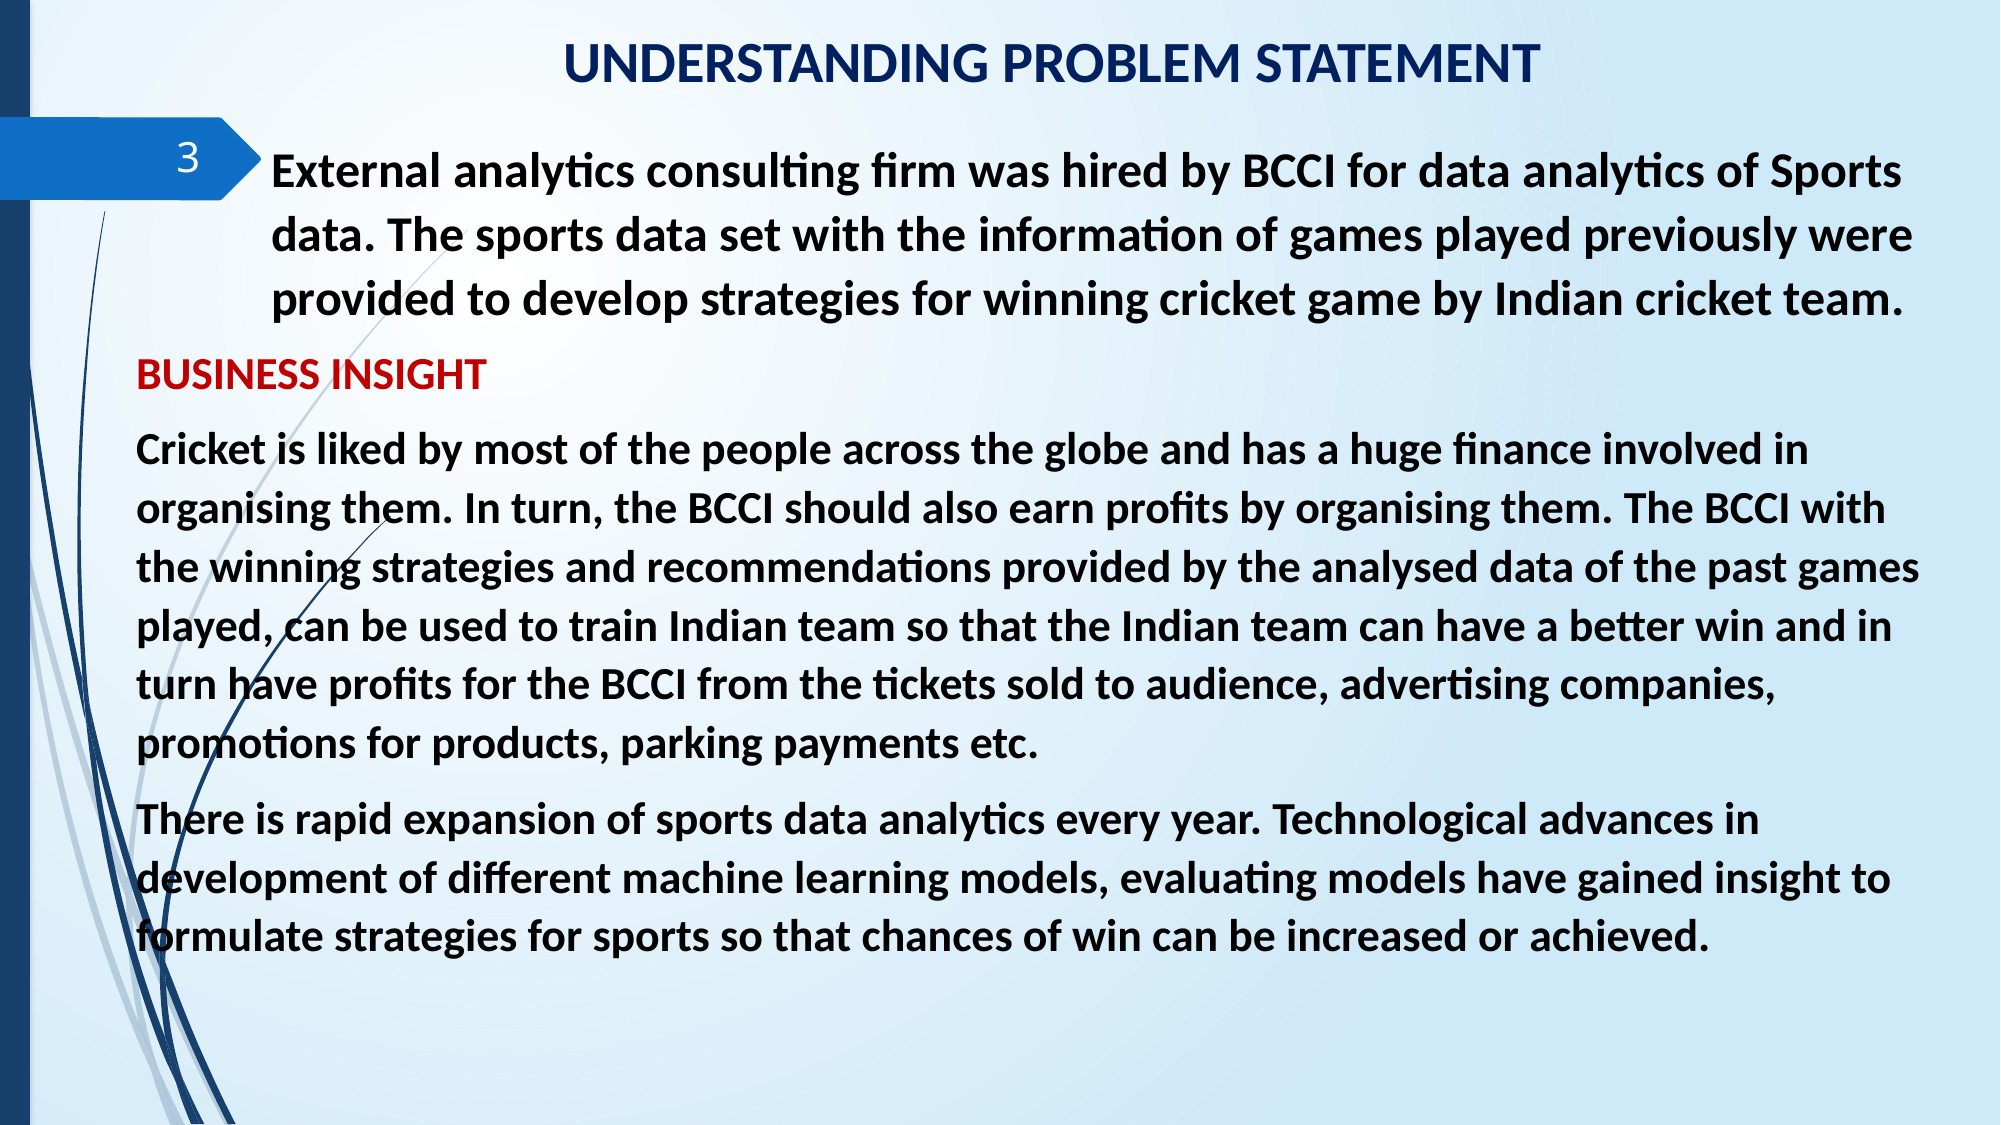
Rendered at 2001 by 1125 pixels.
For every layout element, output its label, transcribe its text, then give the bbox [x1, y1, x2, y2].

slide_number 3 [87, 129, 216, 190]
text_box UNDERSTANDING PROBLEM STATEMENT [256, 12, 1849, 102]
text_box BUSINESS INSIGHT Cricket is liked by most of the people across the globe and has a huge finance involved in organising them. In turn, the BCCI should also earn profits by organising them. The BCCI with the winning strategies and recommendations provided by the analysed data of the past games played, can be used to train Indian team so that the Indian team can have a better win and in turn have profits for the BCCI from the tickets sold to audience, advertising companies, promotions for products, parking payments etc. There is rapid expansion of sports data analytics every year. Technological advances in development of different machine learning models, evaluating models have gained insight to formulate strategies for sports so that chances of win can be increased or achieved. [121, 332, 1971, 969]
text_box External analytics consulting firm was hired by BCCI for data analytics of Sports data. The sports data set with the information of games played previously were provided to develop strategies for winning cricket game by Indian cricket team. [256, 125, 1971, 332]
